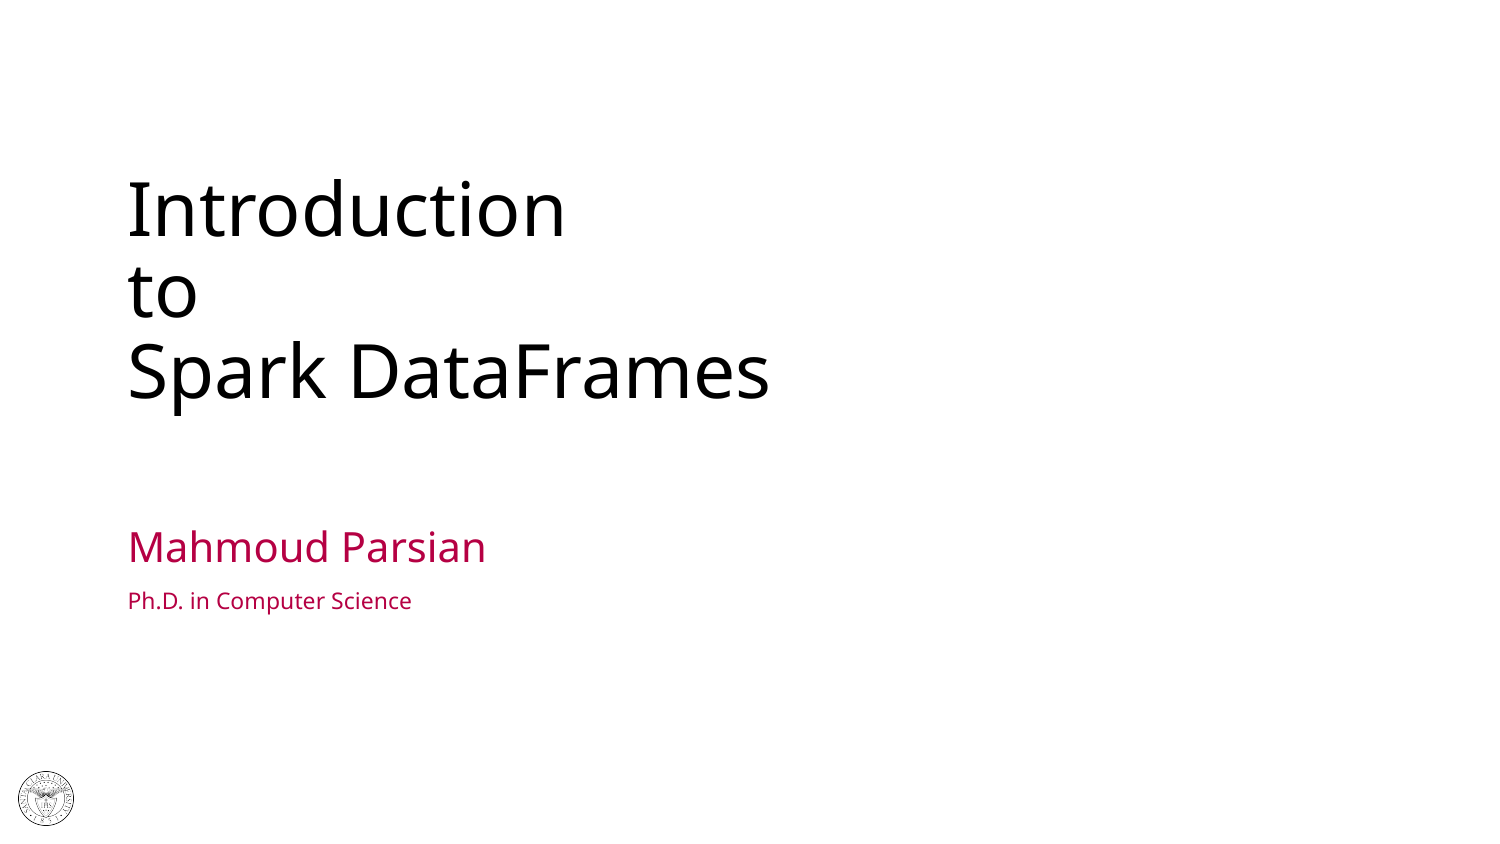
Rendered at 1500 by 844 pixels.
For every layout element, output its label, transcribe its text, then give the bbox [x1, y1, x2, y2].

subtitle Mahmoud Parsian Ph.D. in Computer Science [112, 513, 1163, 624]
picture [18, 771, 74, 826]
title Introduction to Spark DataFrames [112, 126, 1388, 422]
